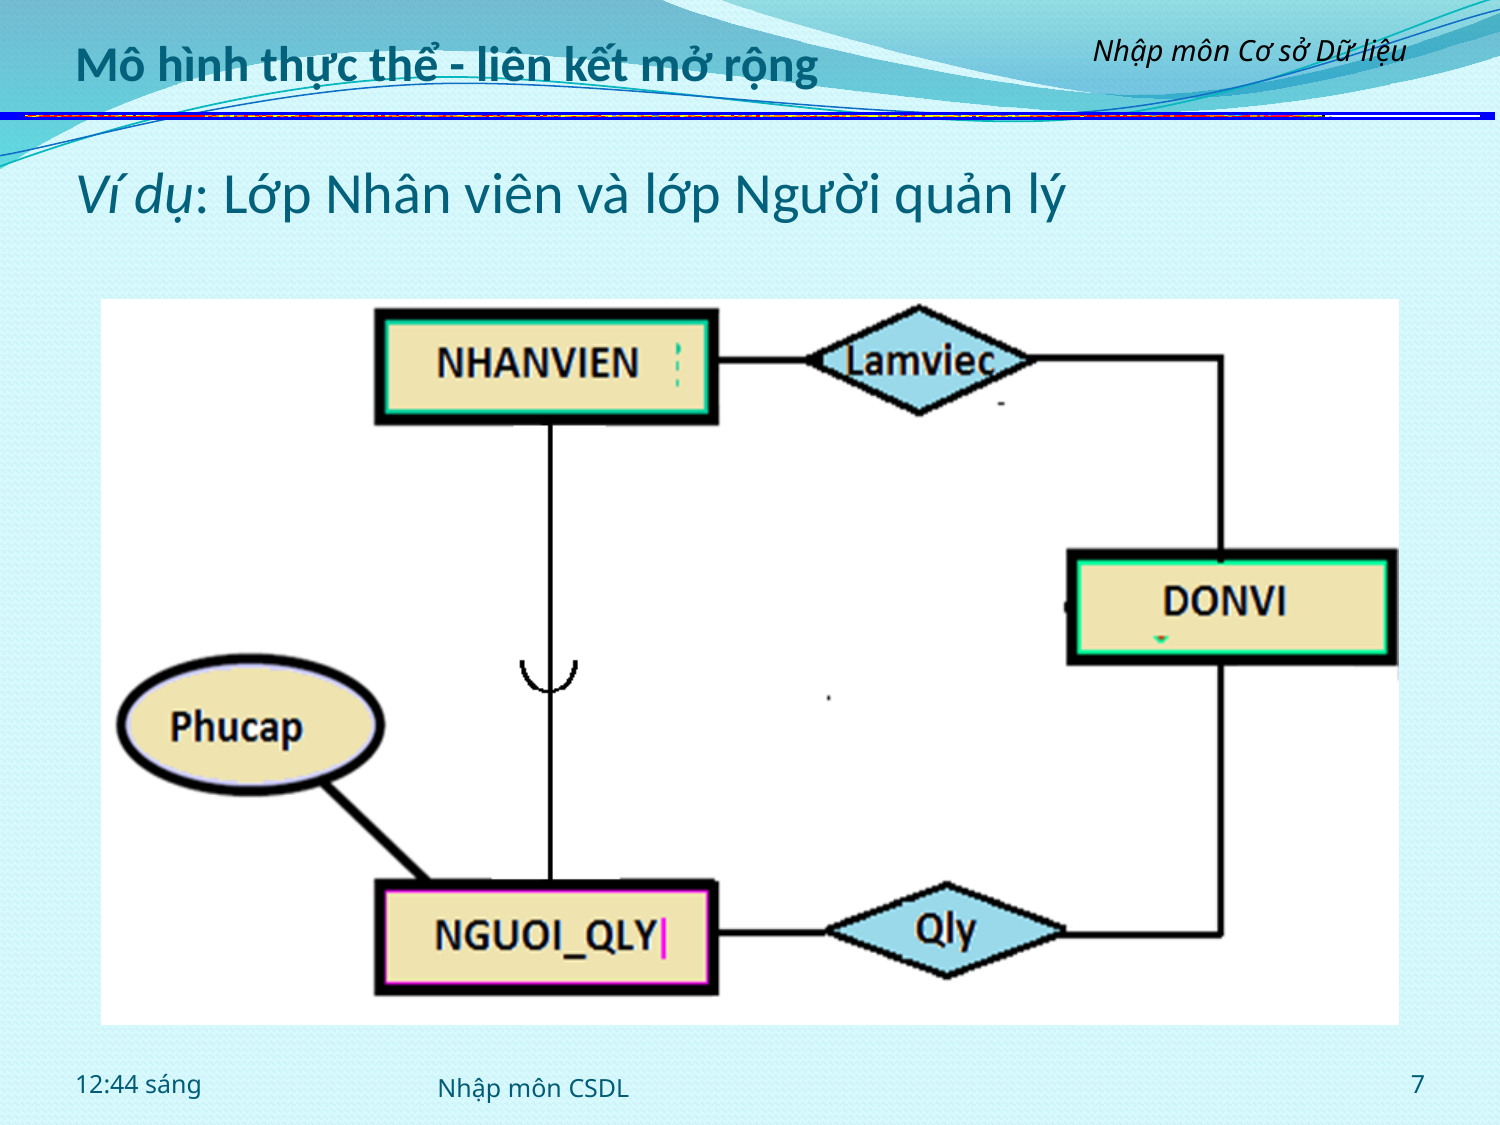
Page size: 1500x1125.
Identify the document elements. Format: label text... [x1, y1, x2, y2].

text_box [0, 24, 1500, 121]
footer Nhập môn CSDL [437, 1042, 988, 1103]
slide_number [75, 1042, 425, 1103]
picture [101, 299, 1399, 1026]
slide_number 7 [1299, 1042, 1425, 1103]
title Ví dụ: Lớp Nhân viên và lớp Người quản lý [74, 133, 1426, 226]
